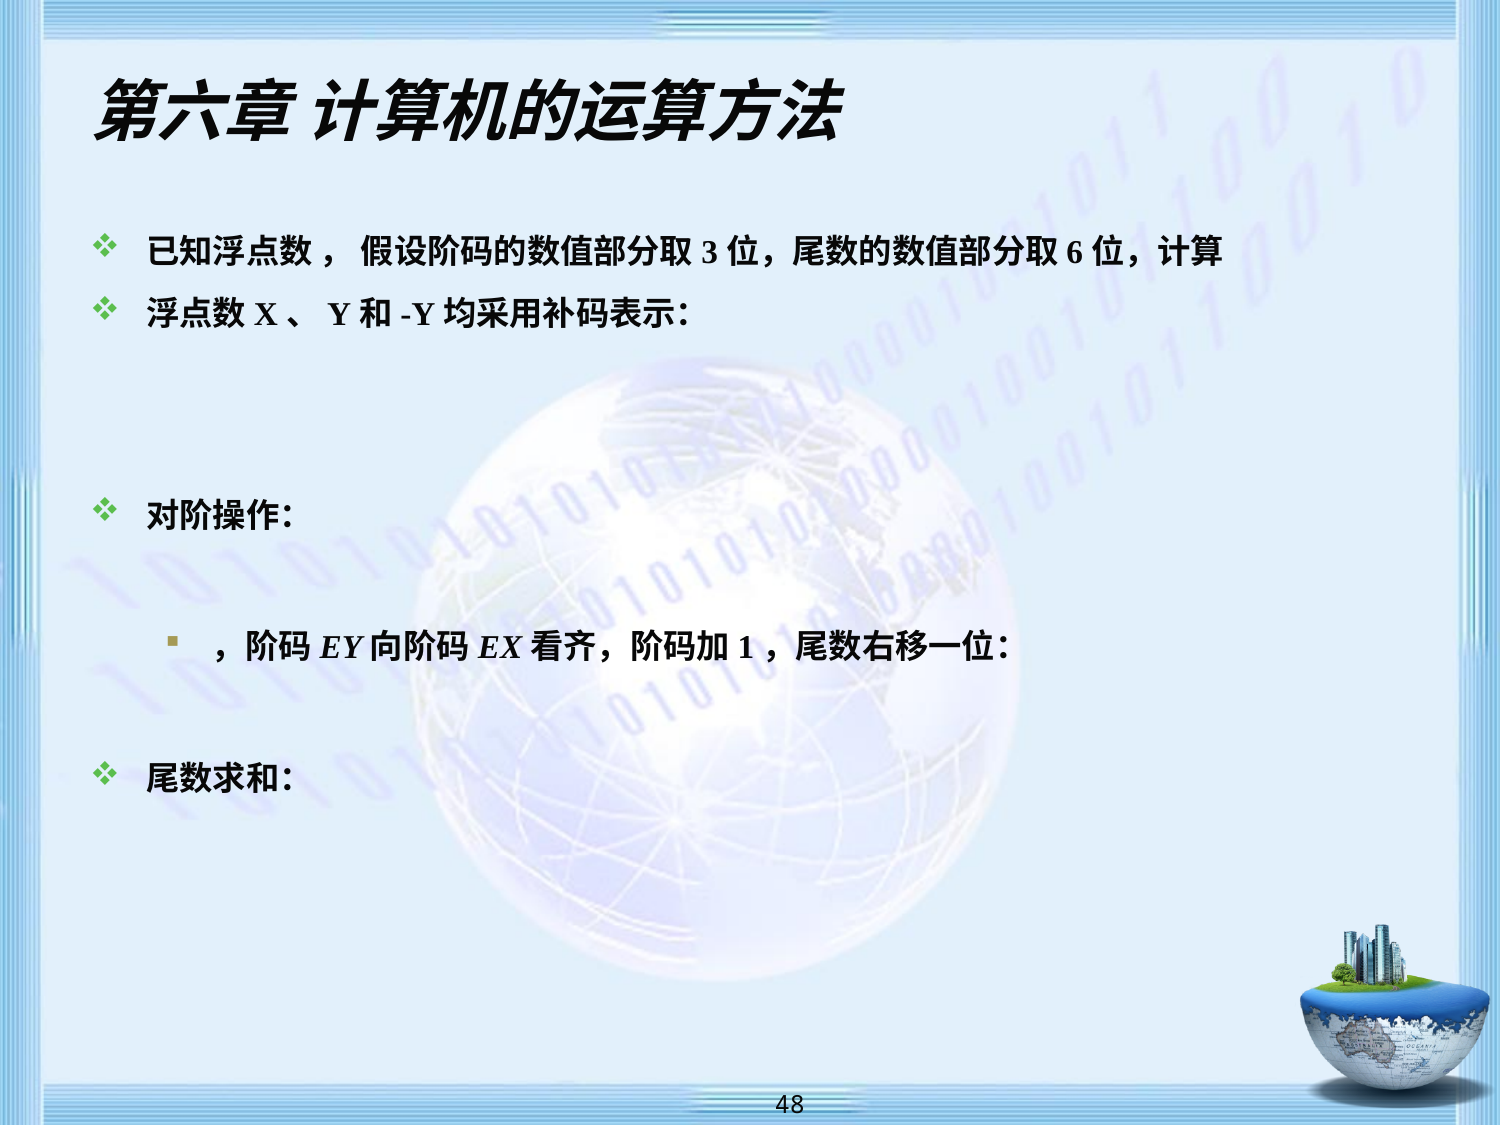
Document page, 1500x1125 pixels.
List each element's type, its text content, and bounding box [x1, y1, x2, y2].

title 第六章 计算机的运算方法 [75, 37, 1425, 180]
picture [0, 0, 1500, 1125]
footer 48 [512, 1072, 988, 1113]
